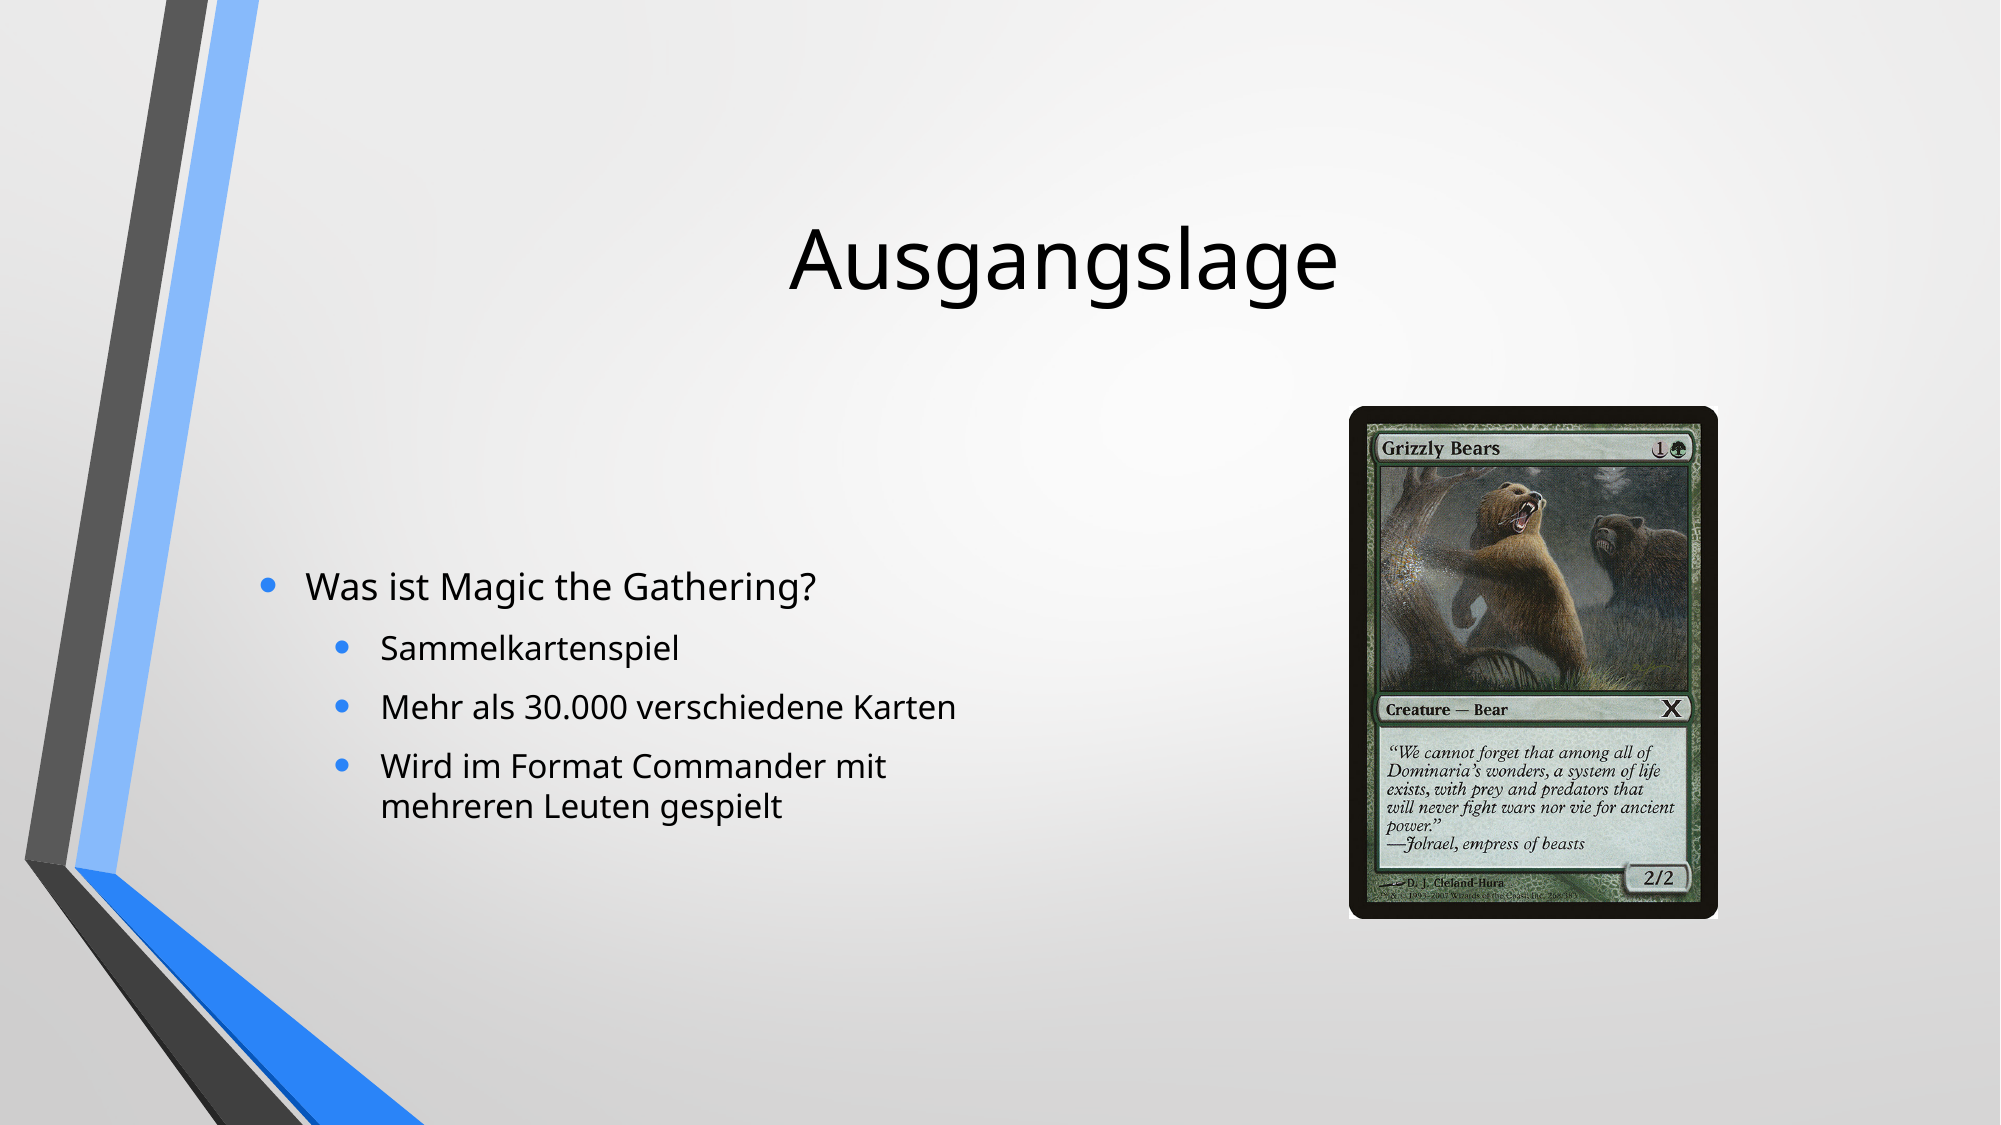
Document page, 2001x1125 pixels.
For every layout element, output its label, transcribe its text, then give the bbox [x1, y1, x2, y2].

list Was ist Magic the Gathering? Sammelkartenspiel Mehr als 30.000 verschiedene Karten Wird im Format Commander mit mehreren Leuten gespielt [243, 437, 1047, 950]
title Ausgangslage [243, 112, 1887, 400]
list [1348, 406, 1718, 920]
